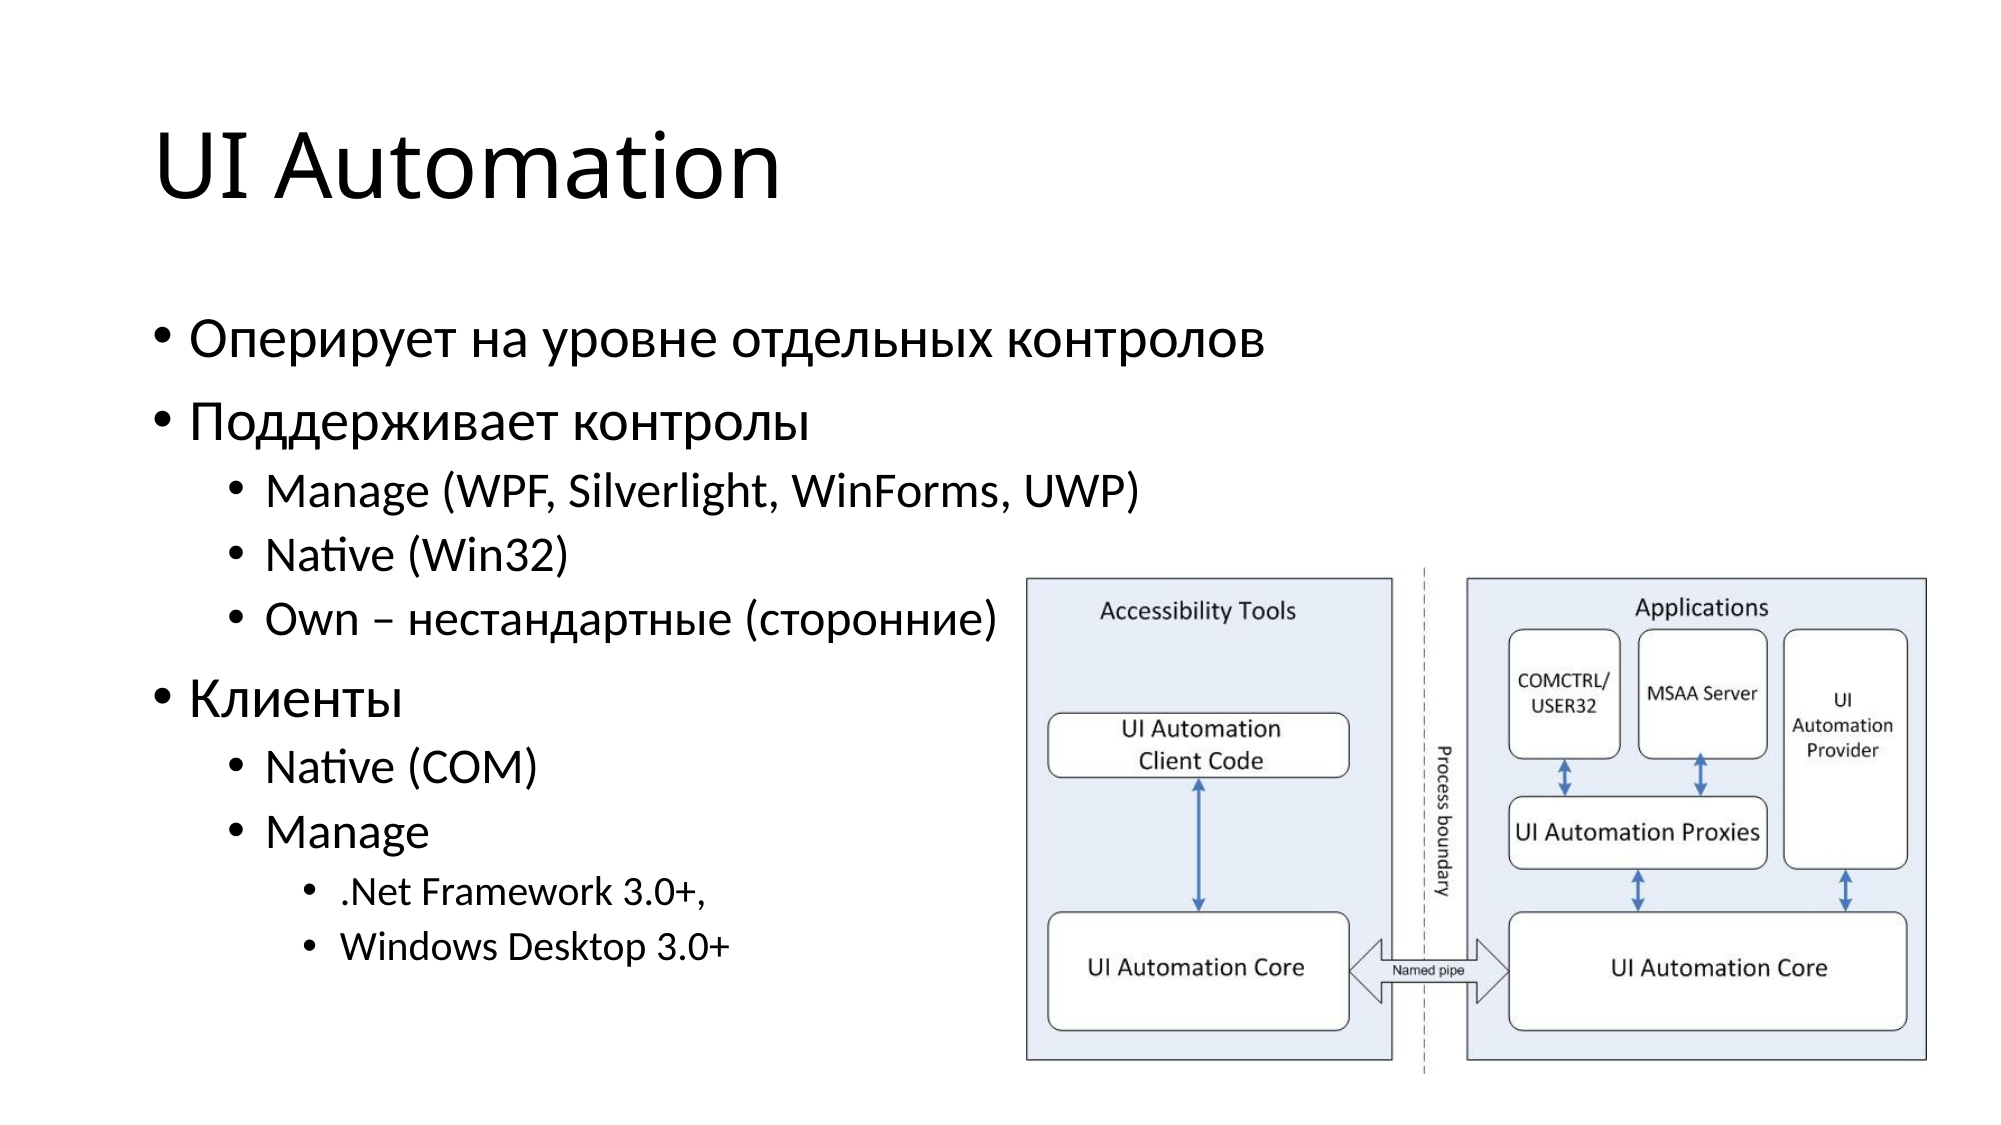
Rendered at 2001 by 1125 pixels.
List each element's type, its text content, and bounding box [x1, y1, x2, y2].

list Оперирует на уровне отдельных контролов Поддерживает контролы Manage (WPF, Silverlight, WinForms, UWP) Native (Win32) Own – нестандартные (сторонние) Клиенты Native (COM) Manage .Net Framework 3.0+, Windows Desktop 3.0+ [137, 299, 1702, 1014]
picture [1026, 567, 1927, 1074]
title UI Automation [137, 59, 1863, 278]
